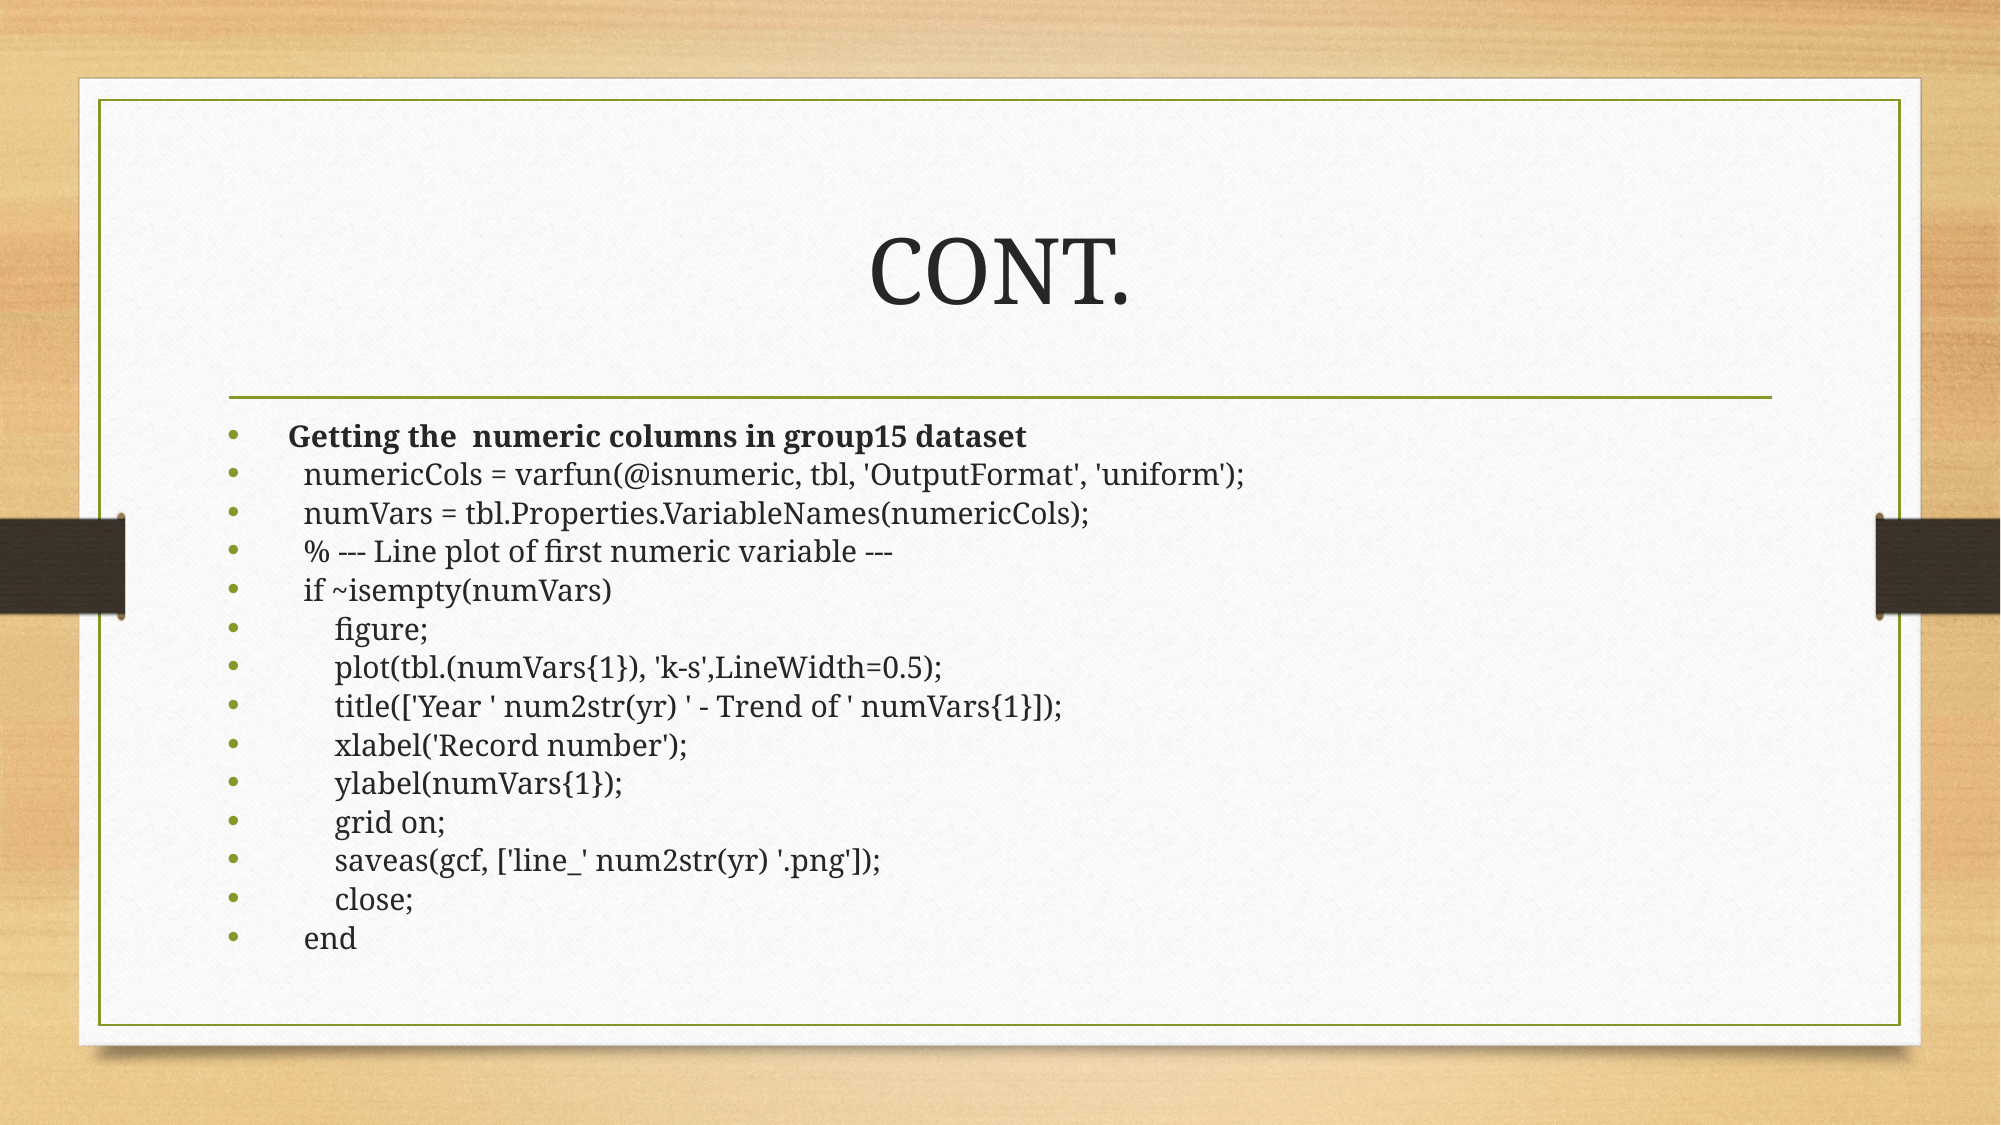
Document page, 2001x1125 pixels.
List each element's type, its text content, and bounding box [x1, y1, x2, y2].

picture [0, 0, 2001, 1125]
title CONT. [212, 161, 1788, 375]
list Getting the numeric columns in group15 dataset numericCols = varfun(@isnumeric, tbl, 'OutputFormat', 'uniform'); numVars = tbl.Properties.VariableNames(numericCols); % --- Line plot of first numeric variable --- if ~isempty(numVars) figure; plot(tbl.(numVars{1}), 'k-s',LineWidth=0.5); title(['Year ' num2str(yr) ' - Trend of ' numVars{1}]); xlabel('Record number'); ylabel(numVars{1}); grid on; saveas(gcf, ['line_' num2str(yr) '.png']); close; end [212, 419, 1788, 964]
